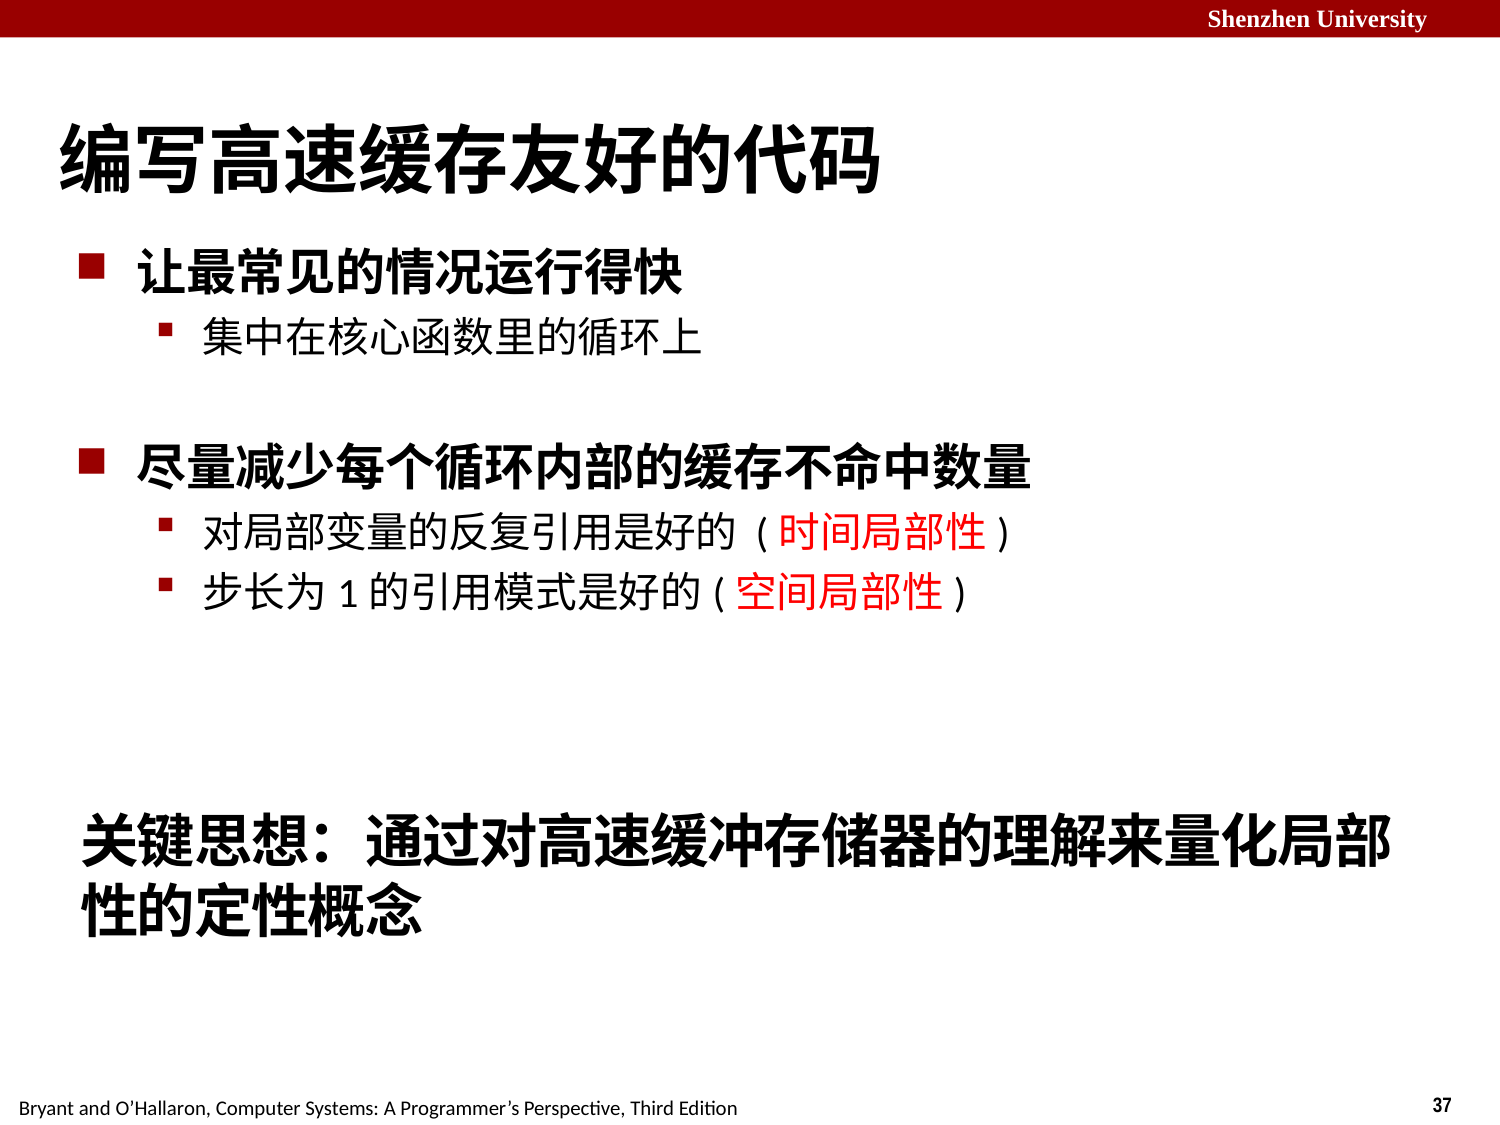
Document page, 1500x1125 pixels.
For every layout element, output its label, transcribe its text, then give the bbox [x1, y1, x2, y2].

text_box 关键思想：通过对高速缓冲存储器的理解来量化局部性的定性概念 [77, 803, 1419, 944]
text_box 让最常见的情况运行得快 集中在核心函数里的循环上 尽量减少每个循环内部的缓存不命中数量 对局部变量的反复引用是好的 (时间局部性) 步长为1的引用模式是好的(空间局部性) [77, 240, 1246, 616]
title 编写高速缓存友好的代码 [58, 16, 1304, 252]
